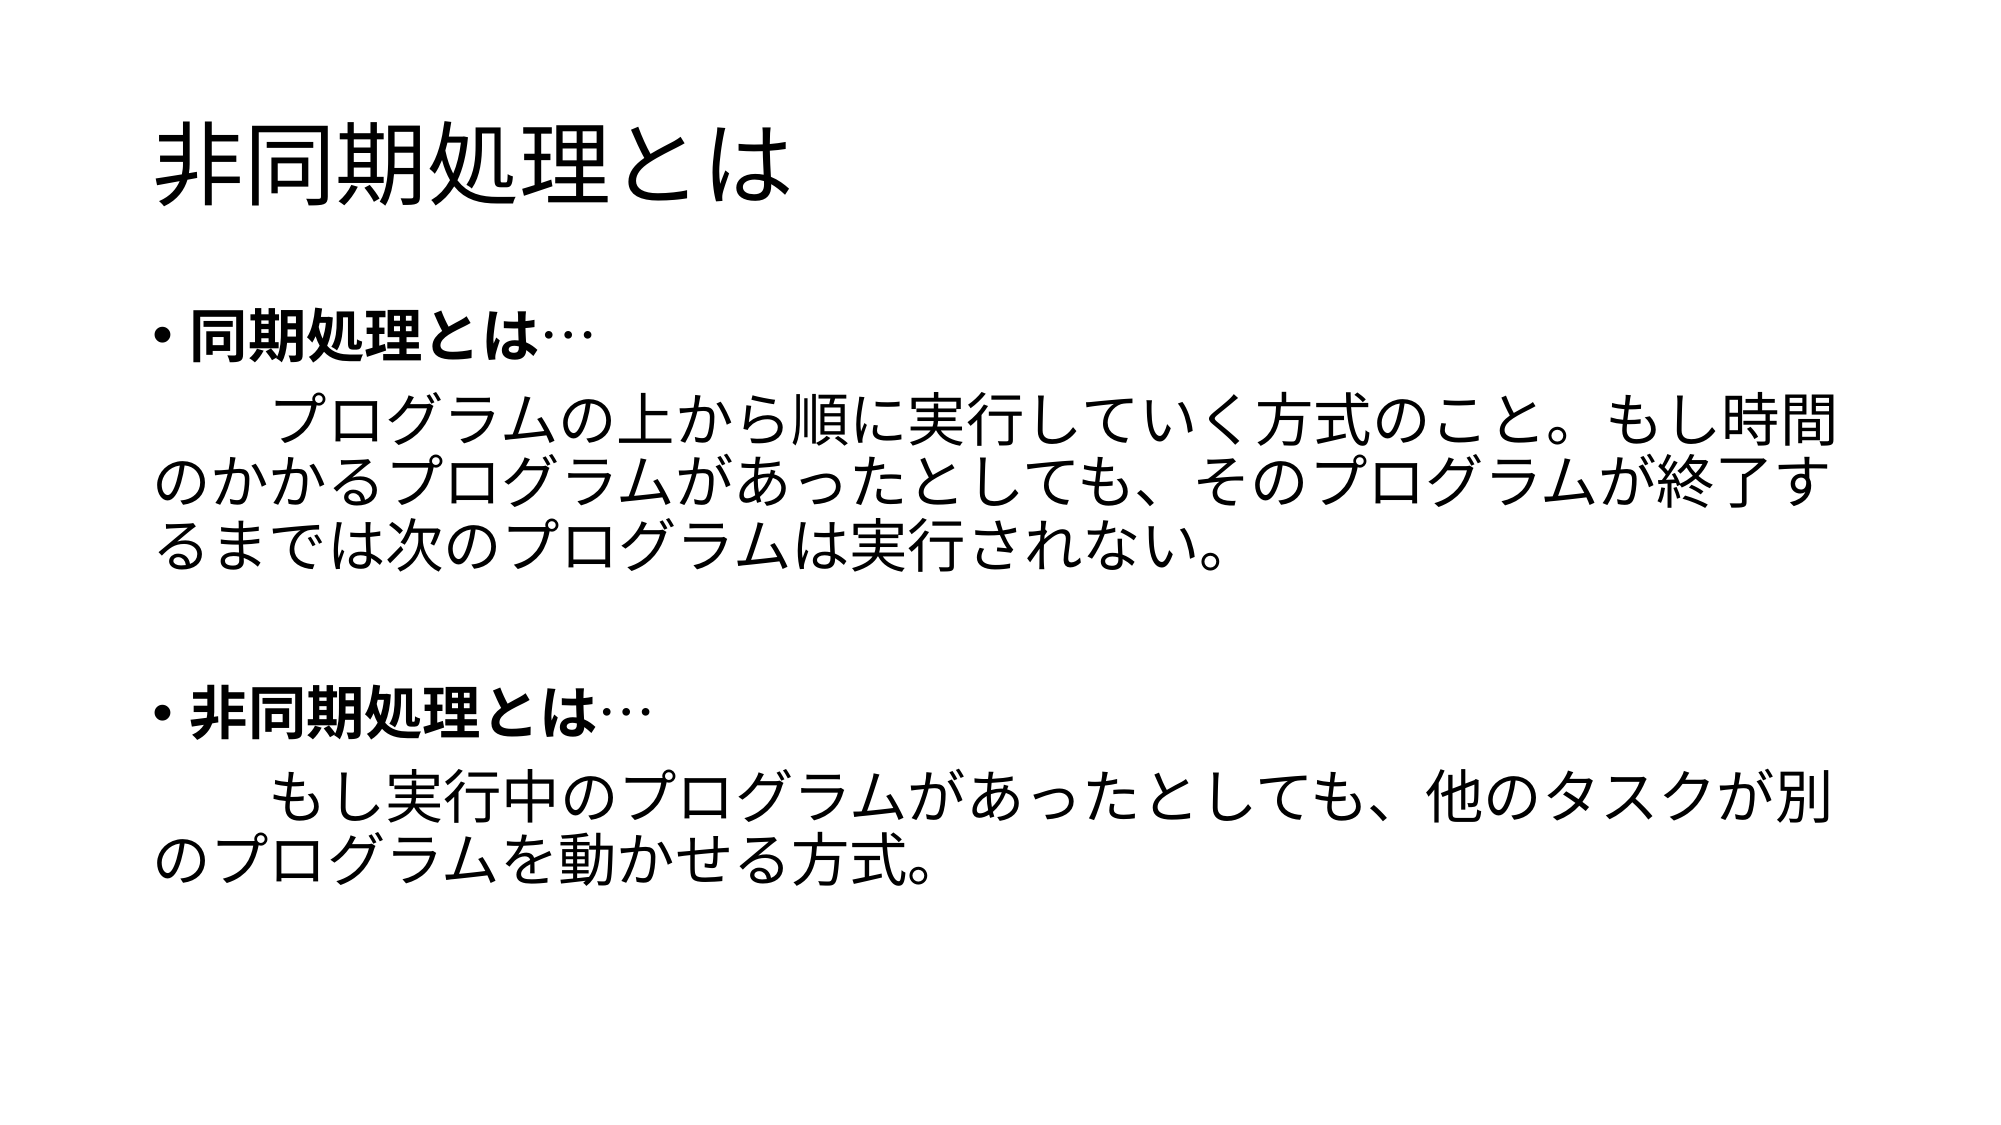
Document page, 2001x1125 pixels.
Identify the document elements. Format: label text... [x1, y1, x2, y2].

list 同期処理とは… プログラムの上から順に実行していく方式のこと。もし時間のかかるプログラムがあったとしても、そのプログラムが終了するまでは次のプログラムは実行されない。 非同期処理とは… もし実行中のプログラムがあったとしても、他のタスクが別のプログラムを動かせる方式。 [137, 299, 1863, 1014]
title 非同期処理とは [137, 59, 1863, 278]
